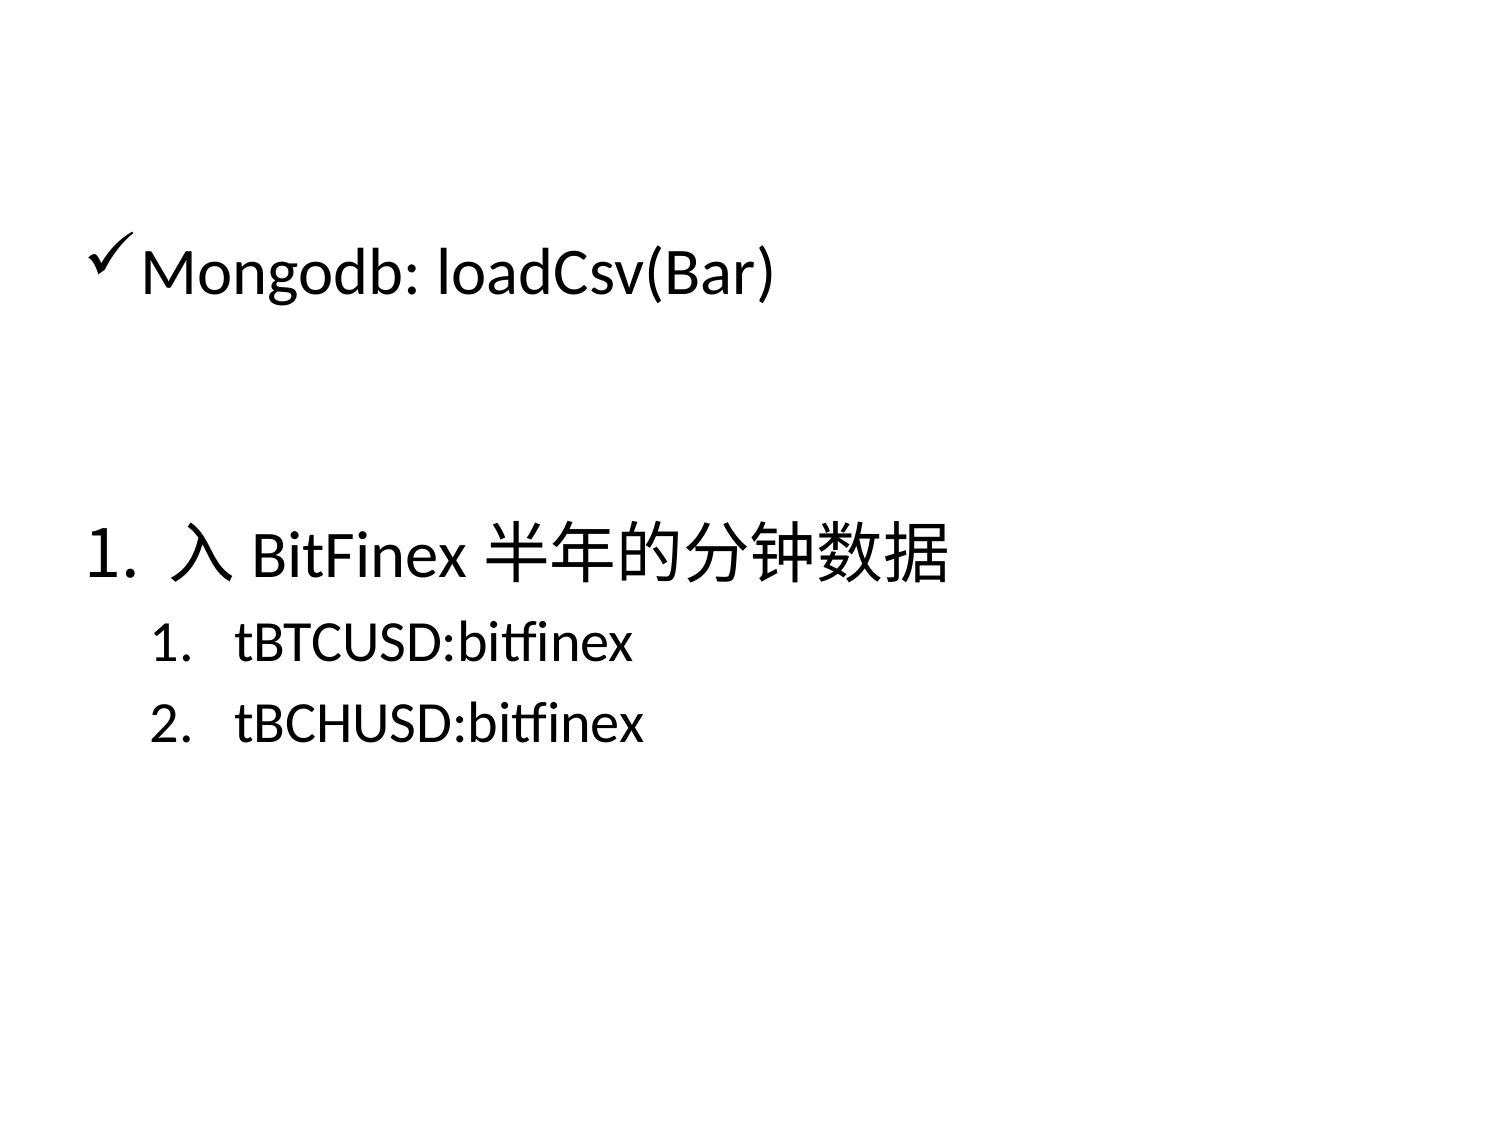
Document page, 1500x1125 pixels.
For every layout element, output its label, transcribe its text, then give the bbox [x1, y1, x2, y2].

text_box Mongodb: loadCsv(Bar) [69, 219, 1419, 327]
list 入BitFinex半年的分钟数据 tBTCUSD:bitfinex tBCHUSD:bitfinex [69, 503, 1420, 799]
